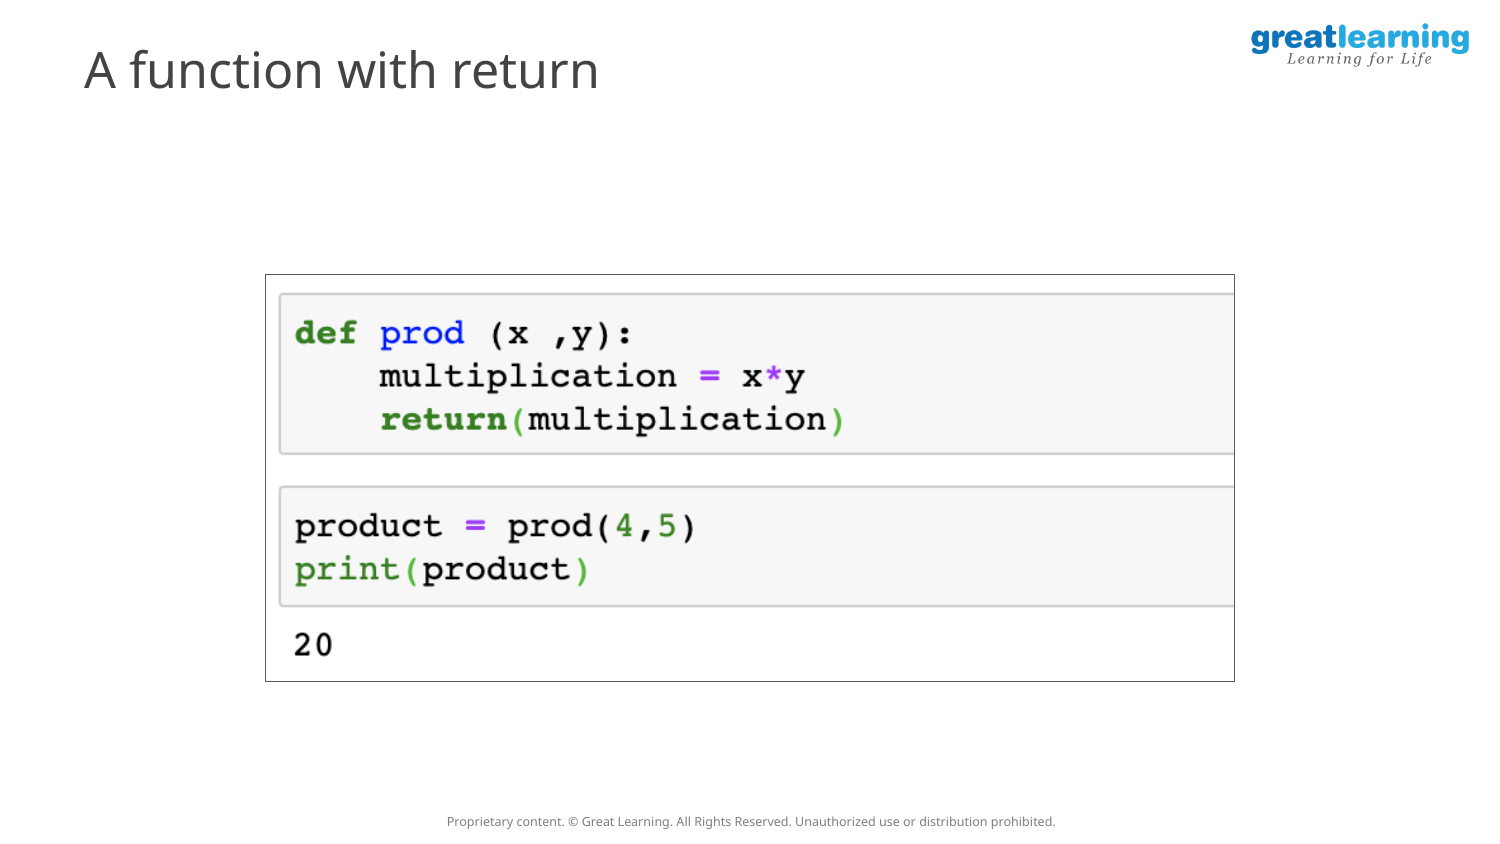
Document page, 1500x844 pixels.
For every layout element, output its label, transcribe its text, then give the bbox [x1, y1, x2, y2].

picture [1335, 23, 1469, 67]
text_box A function with return [69, 23, 1335, 110]
picture [266, 275, 1234, 681]
